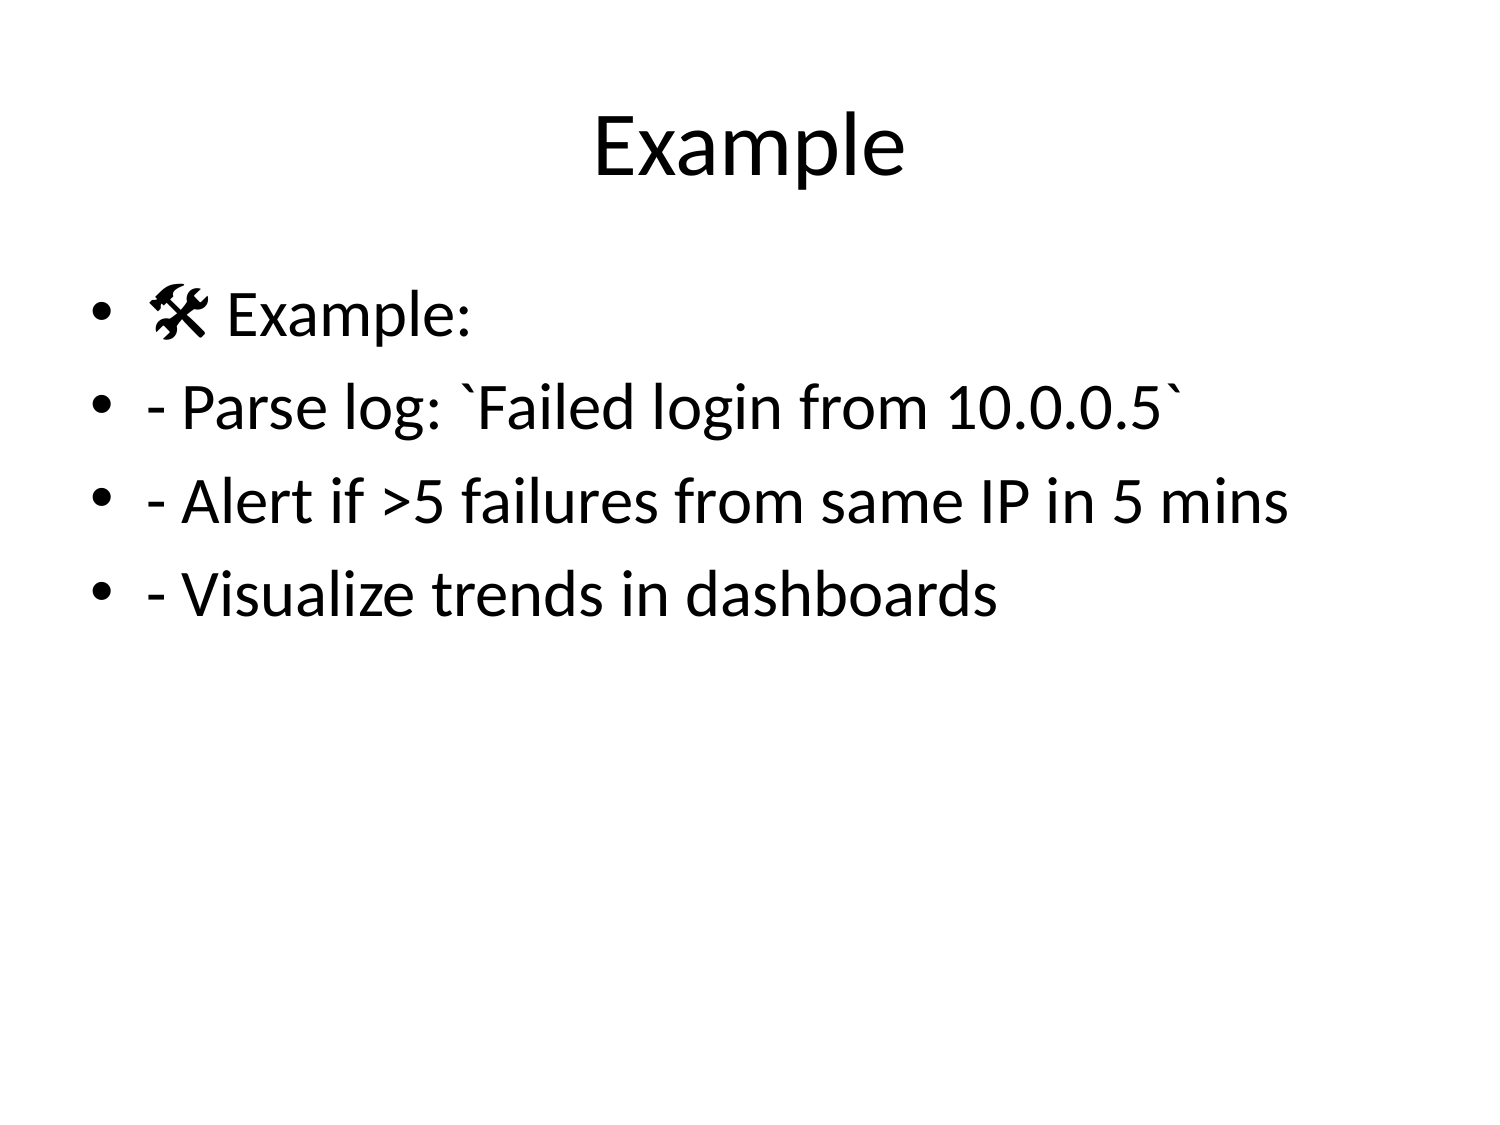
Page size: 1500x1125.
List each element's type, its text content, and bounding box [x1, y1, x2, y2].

title Example [75, 45, 1425, 233]
list 🛠️ Example: - Parse log: `Failed login from 10.0.0.5` - Alert if >5 failures from same IP in 5 mins - Visualize trends in dashboards [75, 262, 1425, 1005]
